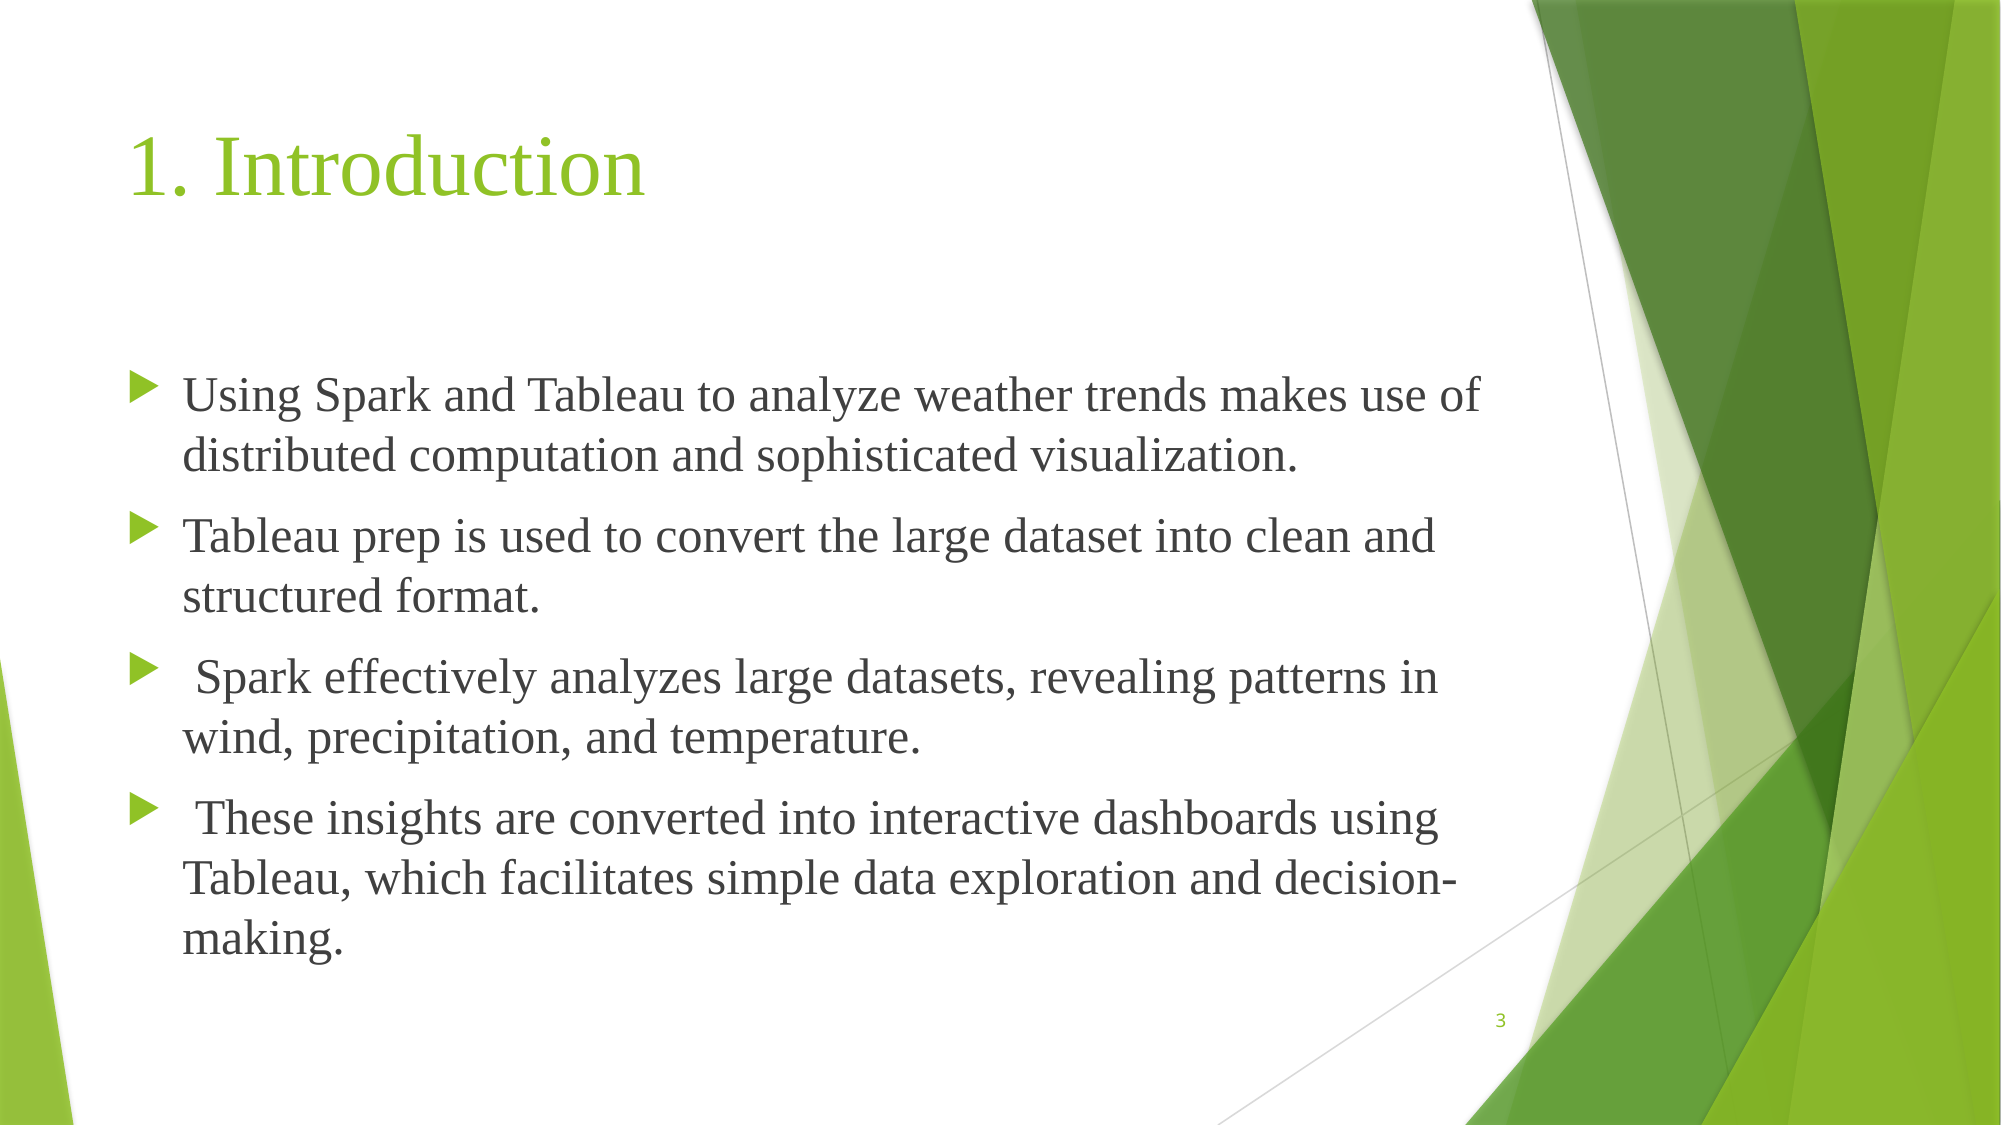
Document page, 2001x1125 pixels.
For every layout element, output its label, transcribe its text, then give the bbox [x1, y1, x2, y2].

title 1. Introduction [111, 99, 1522, 317]
slide_number 3 [1409, 991, 1522, 1051]
list Using Spark and Tableau to analyze weather trends makes use of distributed computation and sophisticated visualization. Tableau prep is used to convert the large dataset into clean and structured format. Spark effectively analyzes large datasets, revealing patterns in wind, precipitation, and temperature. These insights are converted into interactive dashboards using Tableau, which facilitates simple data exploration and decision-making. [111, 354, 1522, 992]
